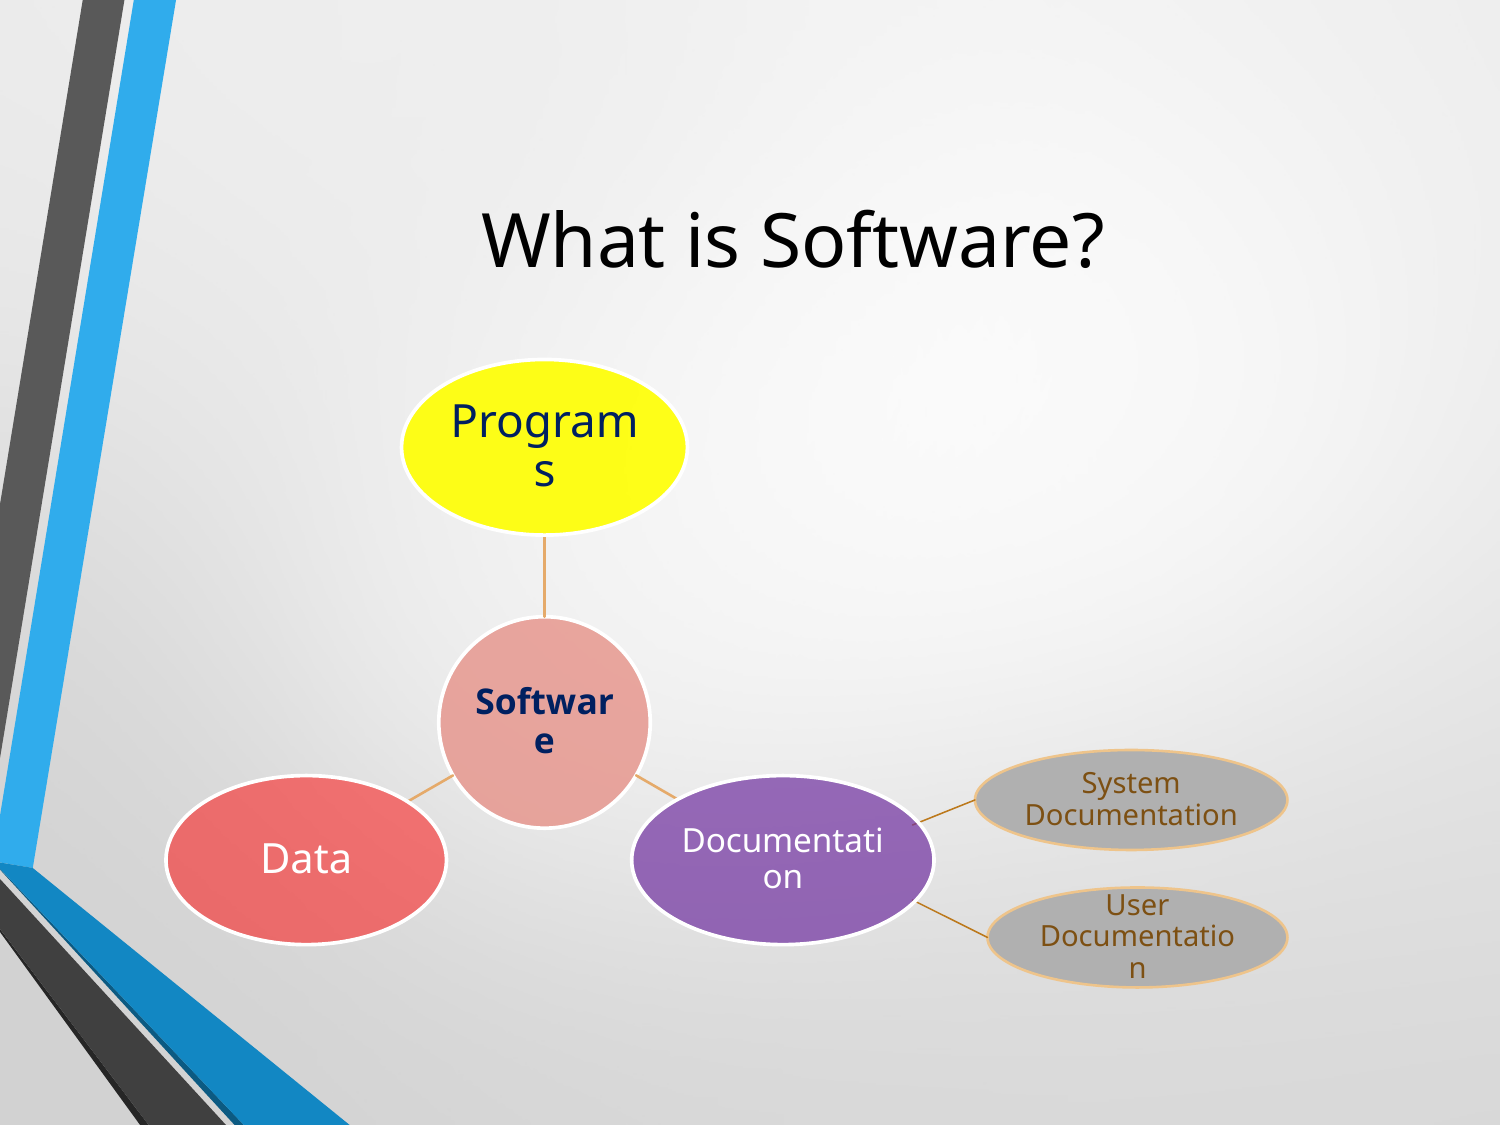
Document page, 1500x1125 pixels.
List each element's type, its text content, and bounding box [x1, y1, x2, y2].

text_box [912, 749, 1288, 988]
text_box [49, 337, 1051, 967]
title What is Software? [161, 75, 1425, 400]
